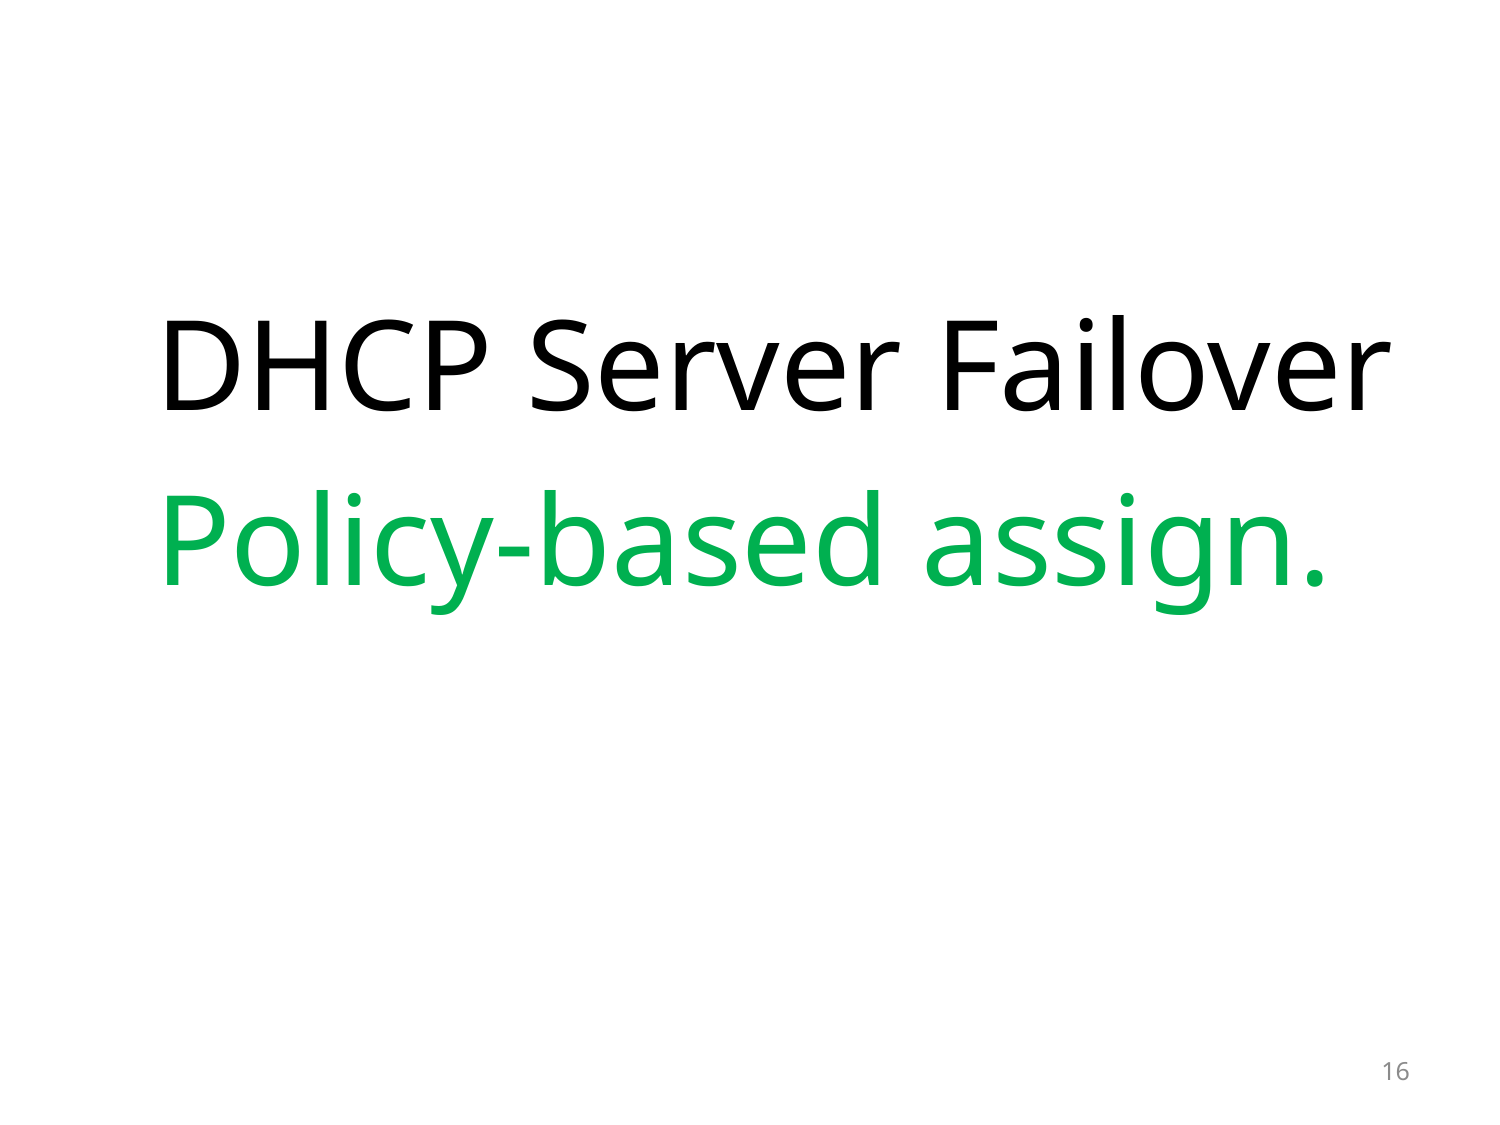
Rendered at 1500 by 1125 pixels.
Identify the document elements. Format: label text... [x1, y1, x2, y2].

slide_number 16 [1074, 1042, 1425, 1103]
list DHCP Server Failover Policy-based assign. PowerShell support. [75, 66, 1425, 1005]
